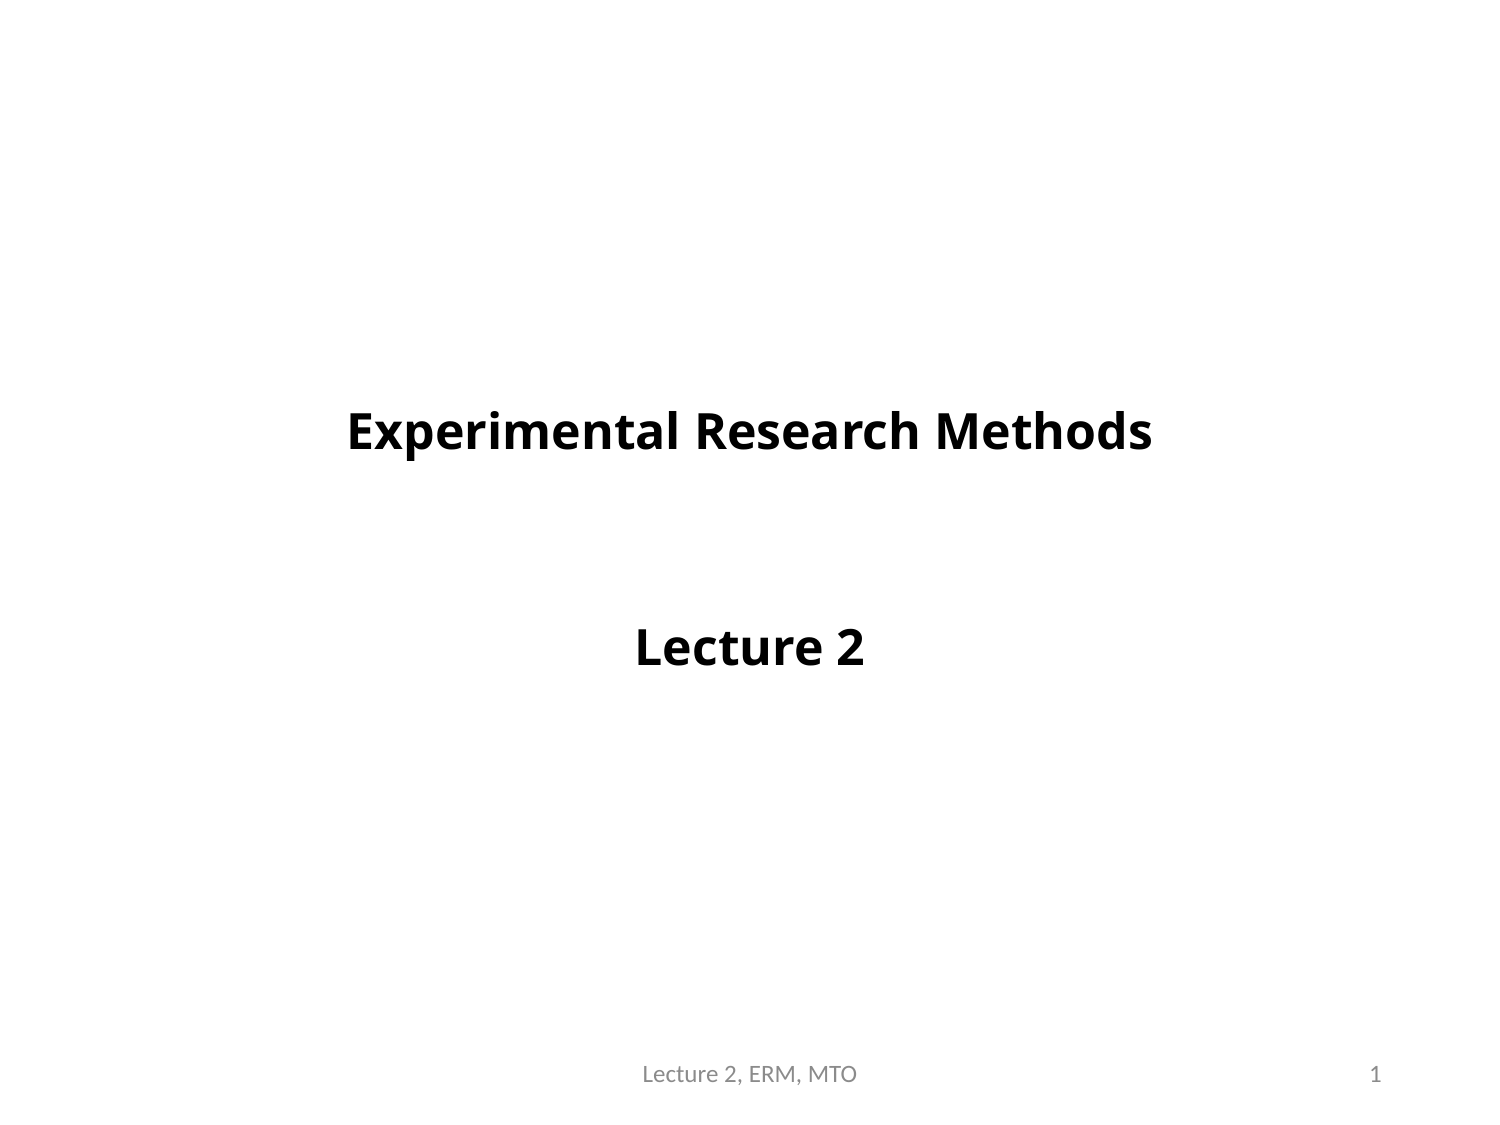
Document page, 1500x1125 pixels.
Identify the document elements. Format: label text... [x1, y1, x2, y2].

footer Lecture 2, ERM, MTO [496, 1042, 1004, 1103]
title Experimental Research Methods Lecture 2 [187, 257, 1313, 684]
slide_number 1 [1059, 1042, 1397, 1103]
